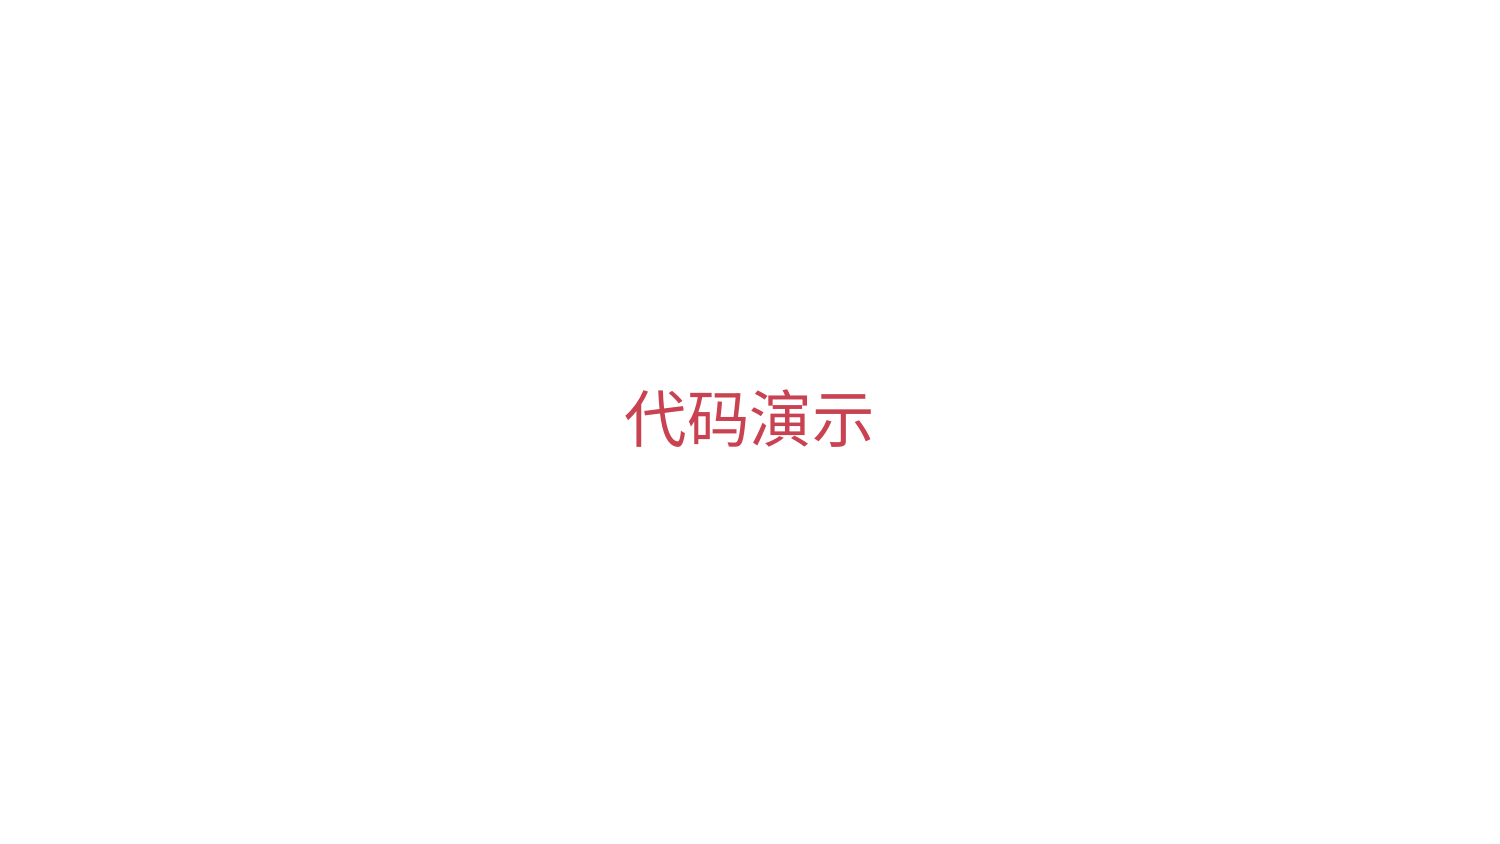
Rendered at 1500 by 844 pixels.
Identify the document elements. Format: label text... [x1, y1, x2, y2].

text_box 代码演示 [624, 380, 876, 456]
